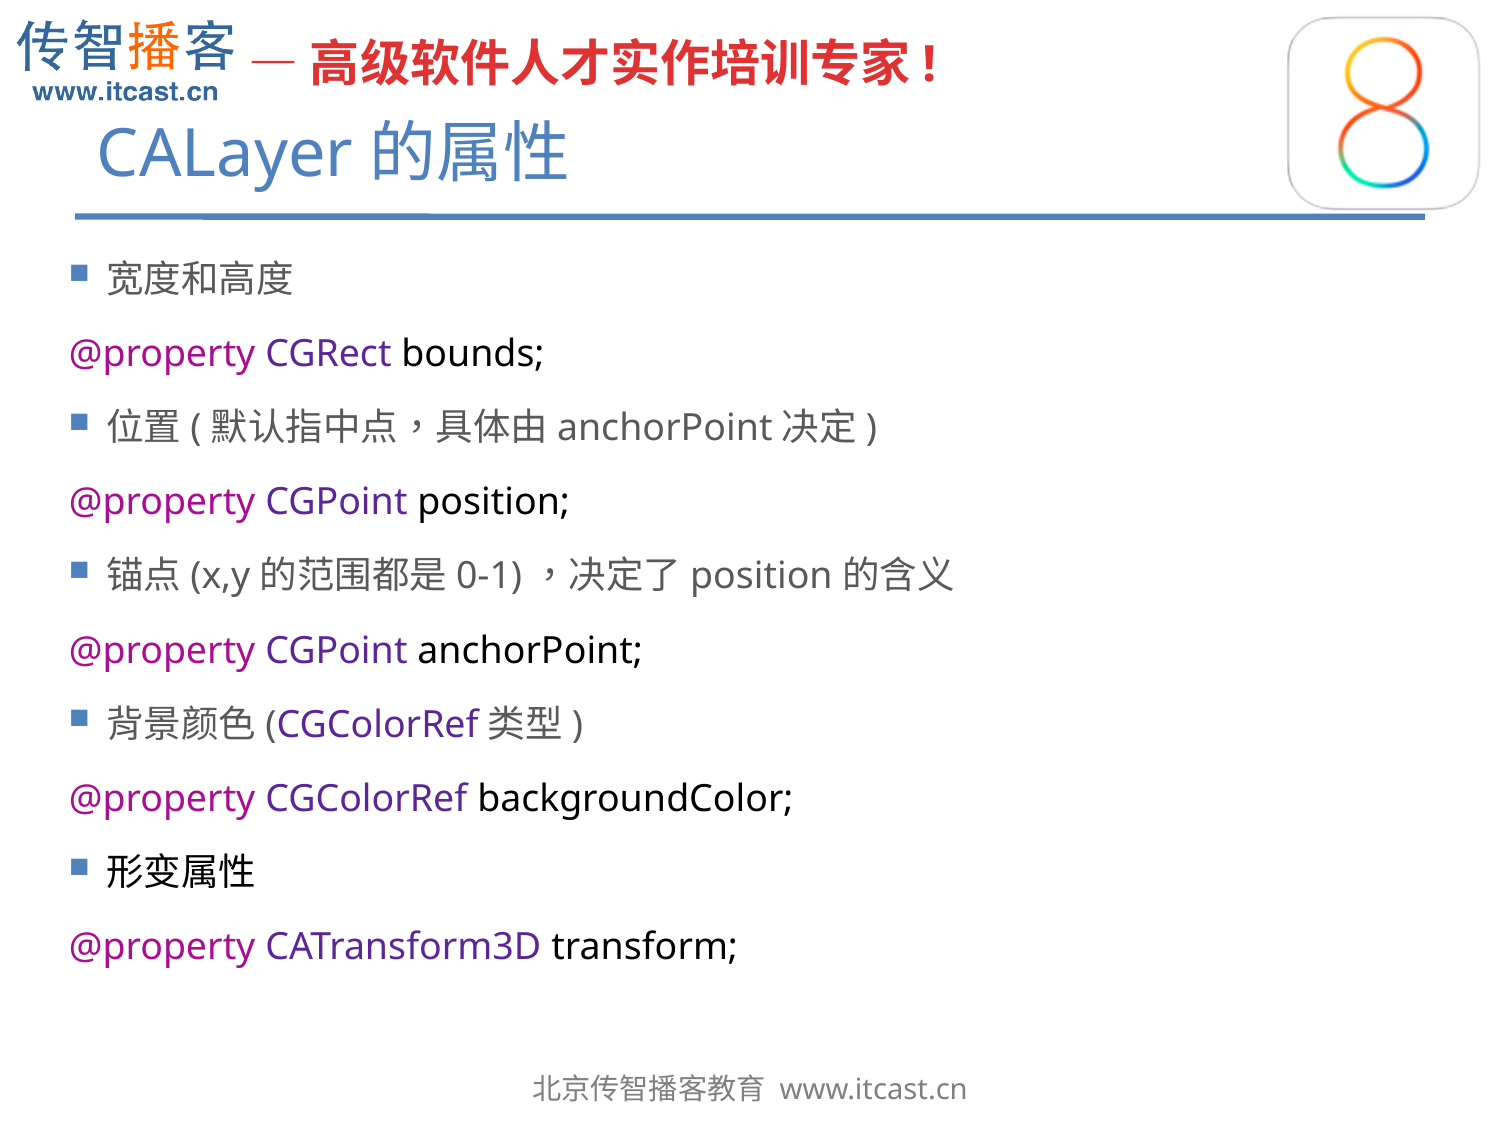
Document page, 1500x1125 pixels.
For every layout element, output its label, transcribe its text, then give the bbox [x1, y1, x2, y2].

picture [16, 19, 234, 101]
picture [1270, 0, 1497, 227]
list 宽度和高度 @property CGRect bounds; 位置(默认指中点，具体由anchorPoint决定) @property CGPoint position; 锚点(x,y的范围都是0-1)，决定了position的含义 @property CGPoint anchorPoint; 背景颜色(CGColorRef类型) @property CGColorRef backgroundColor; 形变属性 @property CATransform3D transform; [53, 247, 1449, 1020]
title CALayer的属性 [81, 102, 1416, 238]
